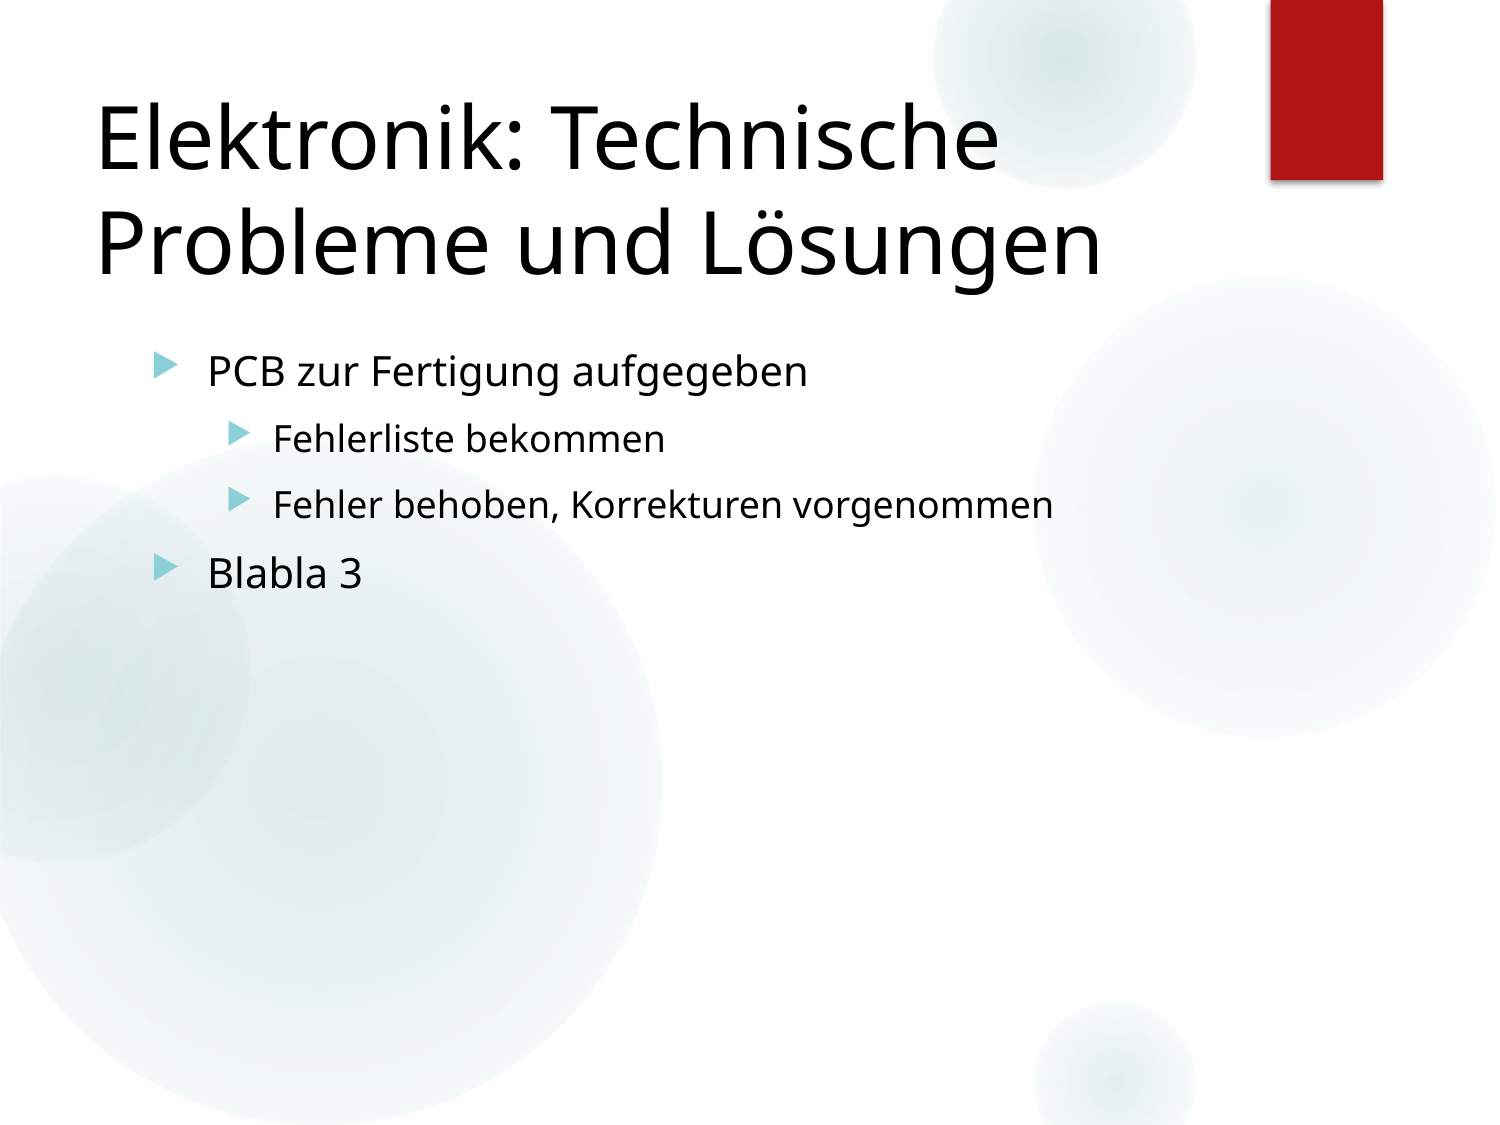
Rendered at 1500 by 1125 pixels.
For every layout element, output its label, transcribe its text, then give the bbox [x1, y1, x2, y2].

list PCB zur Fertigung aufgegeben Fehlerliste bekommen Fehler behoben, Korrekturen vorgenommen Blabla 3 [135, 336, 1237, 1025]
title Elektronik: Technische Probleme und Lösungen [79, 74, 1237, 304]
